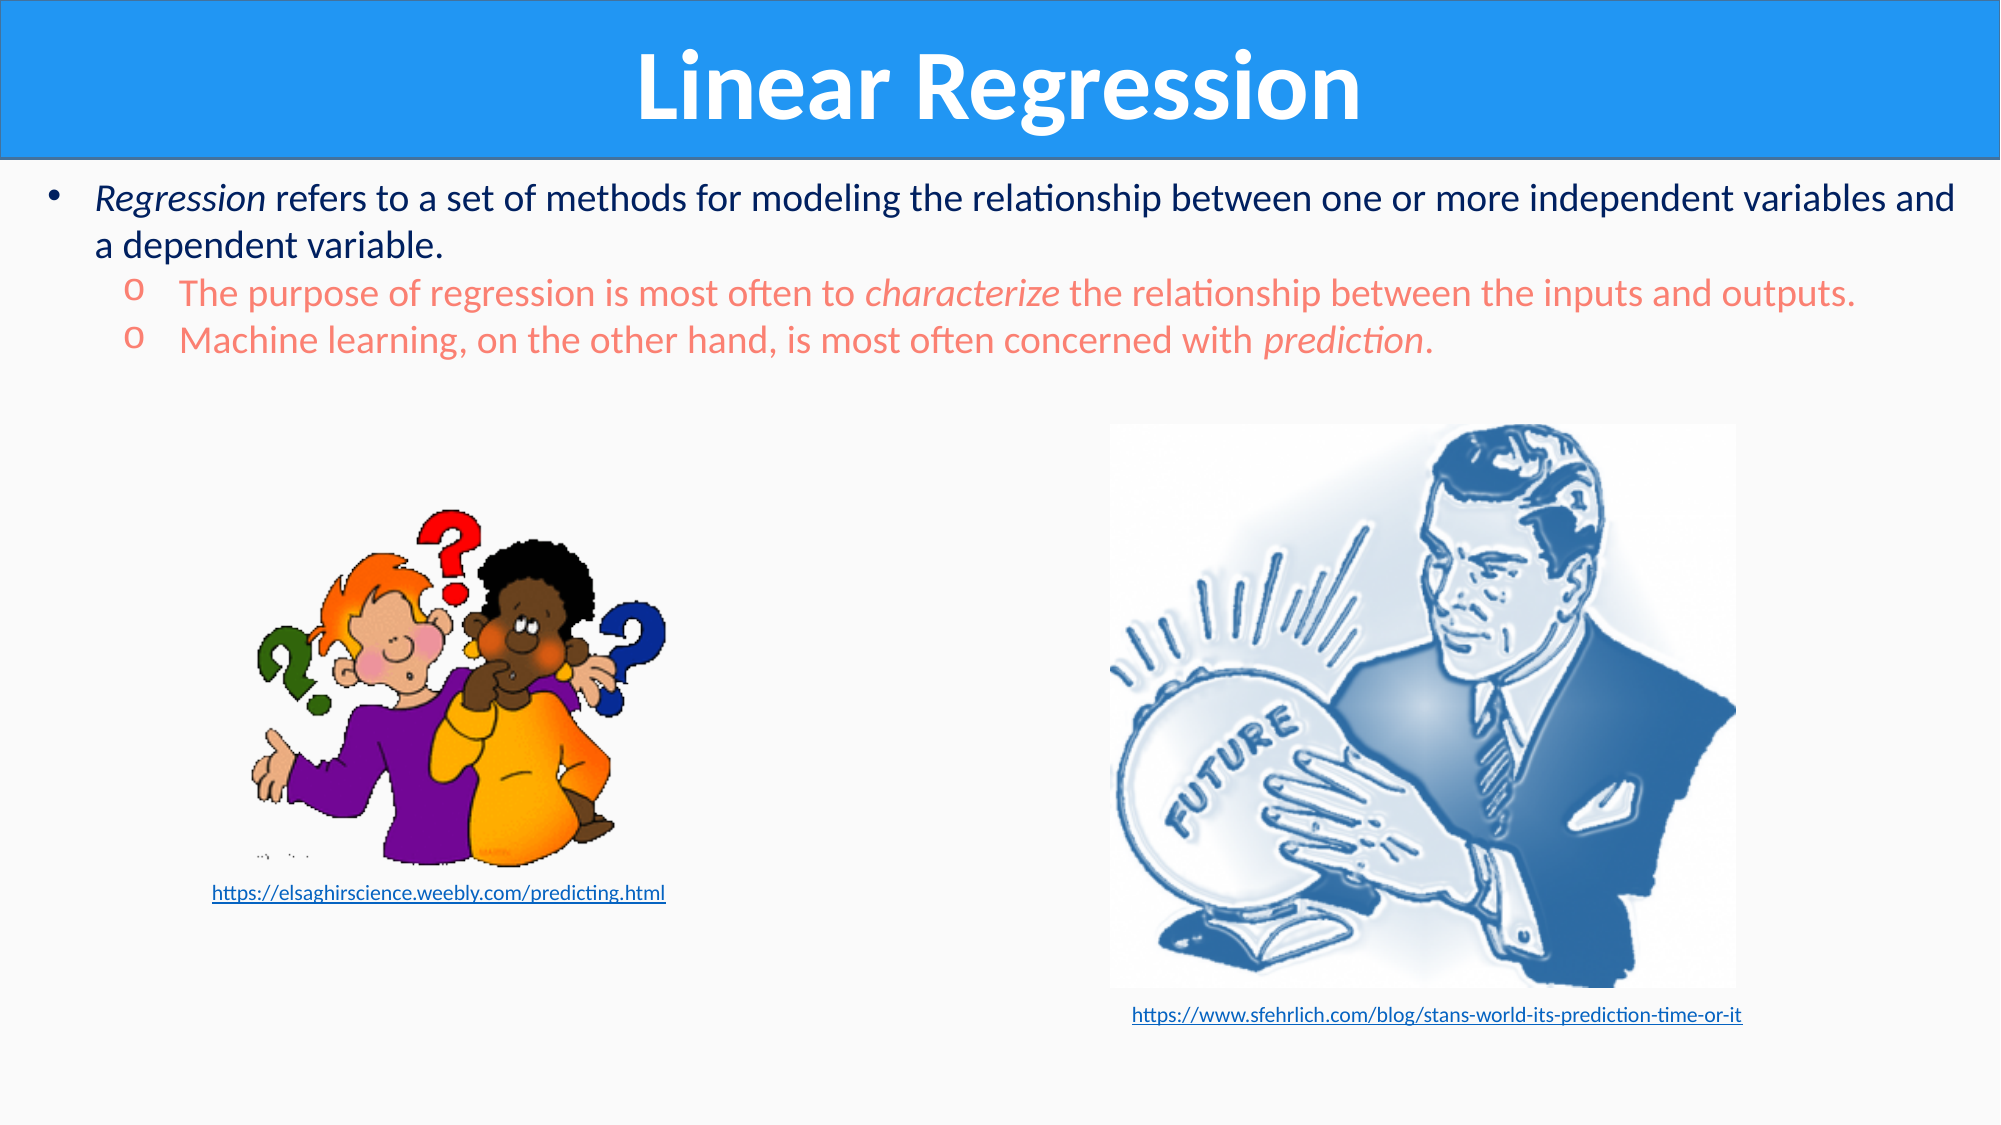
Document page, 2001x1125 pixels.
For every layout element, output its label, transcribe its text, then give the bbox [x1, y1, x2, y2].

picture [1110, 424, 1736, 988]
picture [240, 502, 688, 872]
text_box https://www.sfehrlich.com/blog/stans-world-its-prediction-time-or-it [1117, 993, 1758, 1035]
text_box Linear Regression [0, 0, 2000, 160]
text_box Regression refers to a set of methods for modeling the relationship between one or more independent variables and a dependent variable. The purpose of regression is most often to characterize the relationship between the inputs and outputs. Machine learning, on the other hand, is most often concerned with prediction. [32, 164, 1974, 417]
text_box https://elsaghirscience.weebly.com/predicting.html [197, 871, 682, 913]
